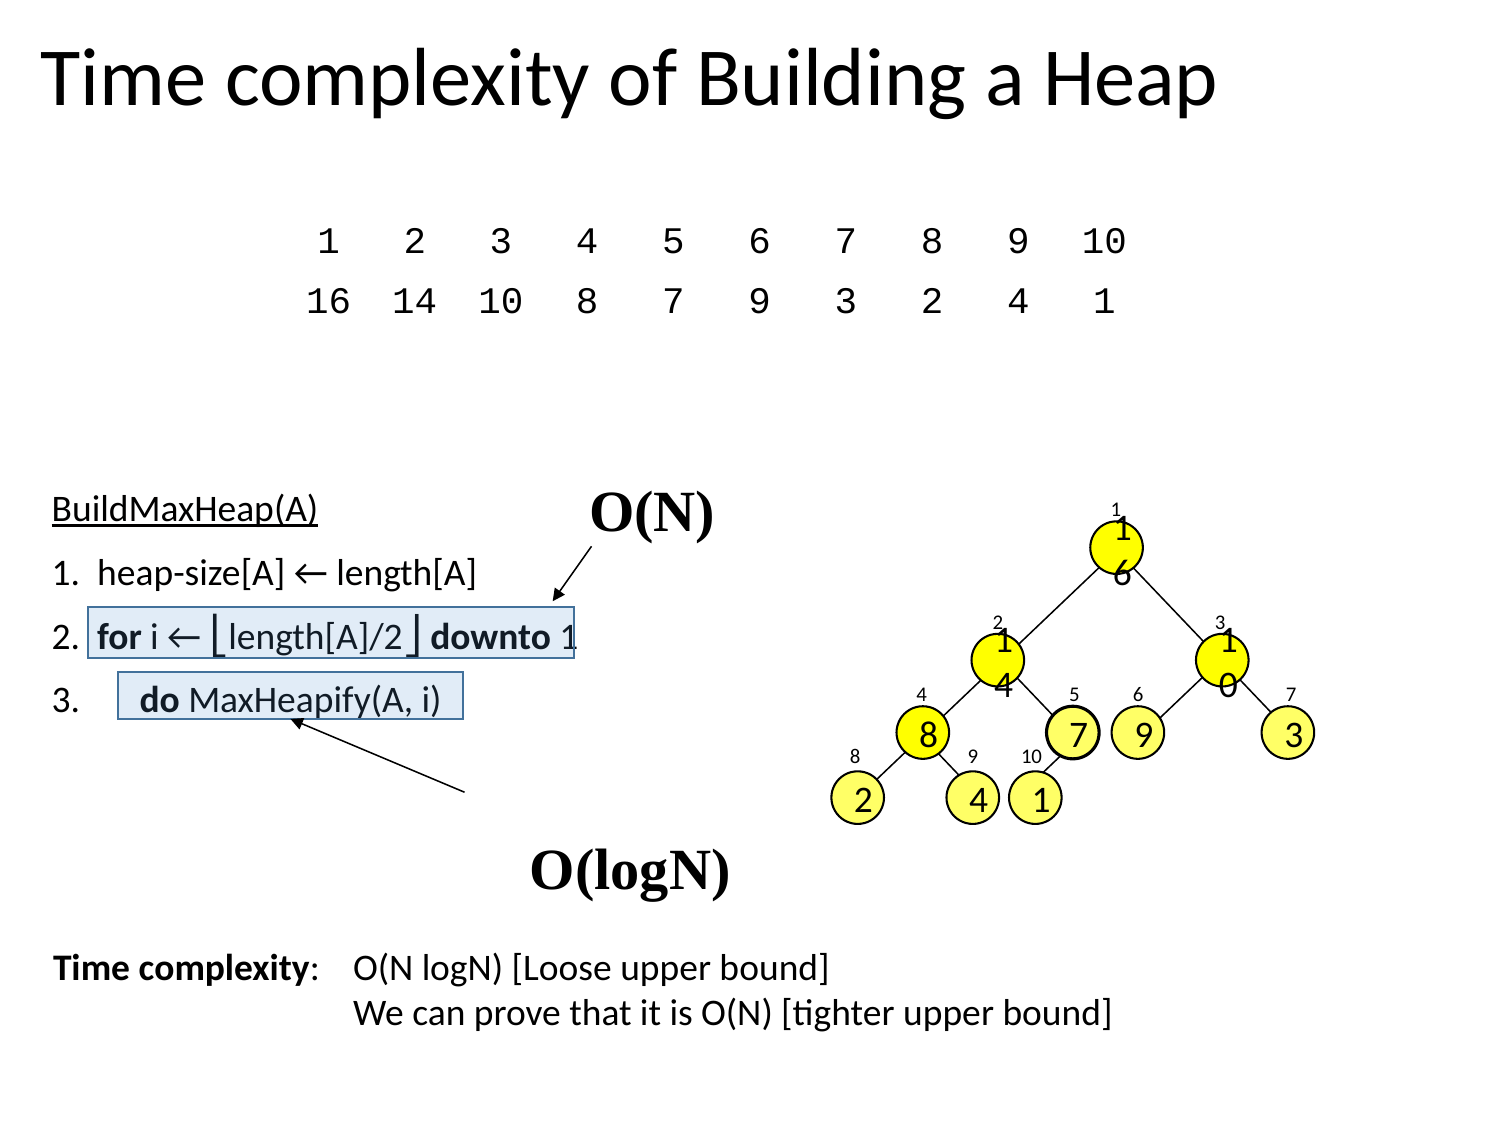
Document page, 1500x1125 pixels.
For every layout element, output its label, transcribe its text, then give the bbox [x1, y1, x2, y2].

table_cell 10 [458, 275, 544, 336]
table_header 8 [889, 214, 975, 275]
text_box [87, 607, 575, 659]
table_header 3 [458, 214, 544, 275]
text_box O(logN) [514, 823, 749, 910]
table_cell 3 [803, 275, 889, 336]
table_header 6 [716, 214, 803, 275]
text_box BuildMaxHeap(A) 1. heap-size[A] ← length[A] 2. for i ← ⎣length[A]/2⎦ downto 1 3. do MaxHeapify(A, i) [36, 476, 912, 840]
title Time complexity of Building a Heap [25, 26, 1469, 138]
table_header 10 [1061, 214, 1148, 275]
table_cell 8 [544, 275, 630, 336]
table_header 4 [544, 214, 630, 275]
table_cell 16 [285, 275, 372, 336]
table_cell 7 [630, 275, 716, 336]
table_header 5 [630, 214, 716, 275]
table_cell 9 [716, 275, 803, 336]
text_box O(N) [574, 465, 733, 552]
table_cell 4 [975, 275, 1061, 336]
text_box [117, 672, 464, 719]
table_header 7 [803, 214, 889, 275]
table_header 9 [975, 214, 1061, 275]
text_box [552, 545, 592, 602]
table_cell 14 [372, 275, 458, 336]
table_header 2 [372, 214, 458, 275]
table_header 1 [285, 214, 372, 275]
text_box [290, 718, 465, 793]
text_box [831, 488, 1315, 825]
table_cell 2 [889, 275, 975, 336]
text_box Time complexity: O(N logN) [Loose upper bound] We can prove that it is O(N) [tighter upper bound] [38, 935, 1392, 1042]
table_cell 1 [1061, 275, 1148, 336]
